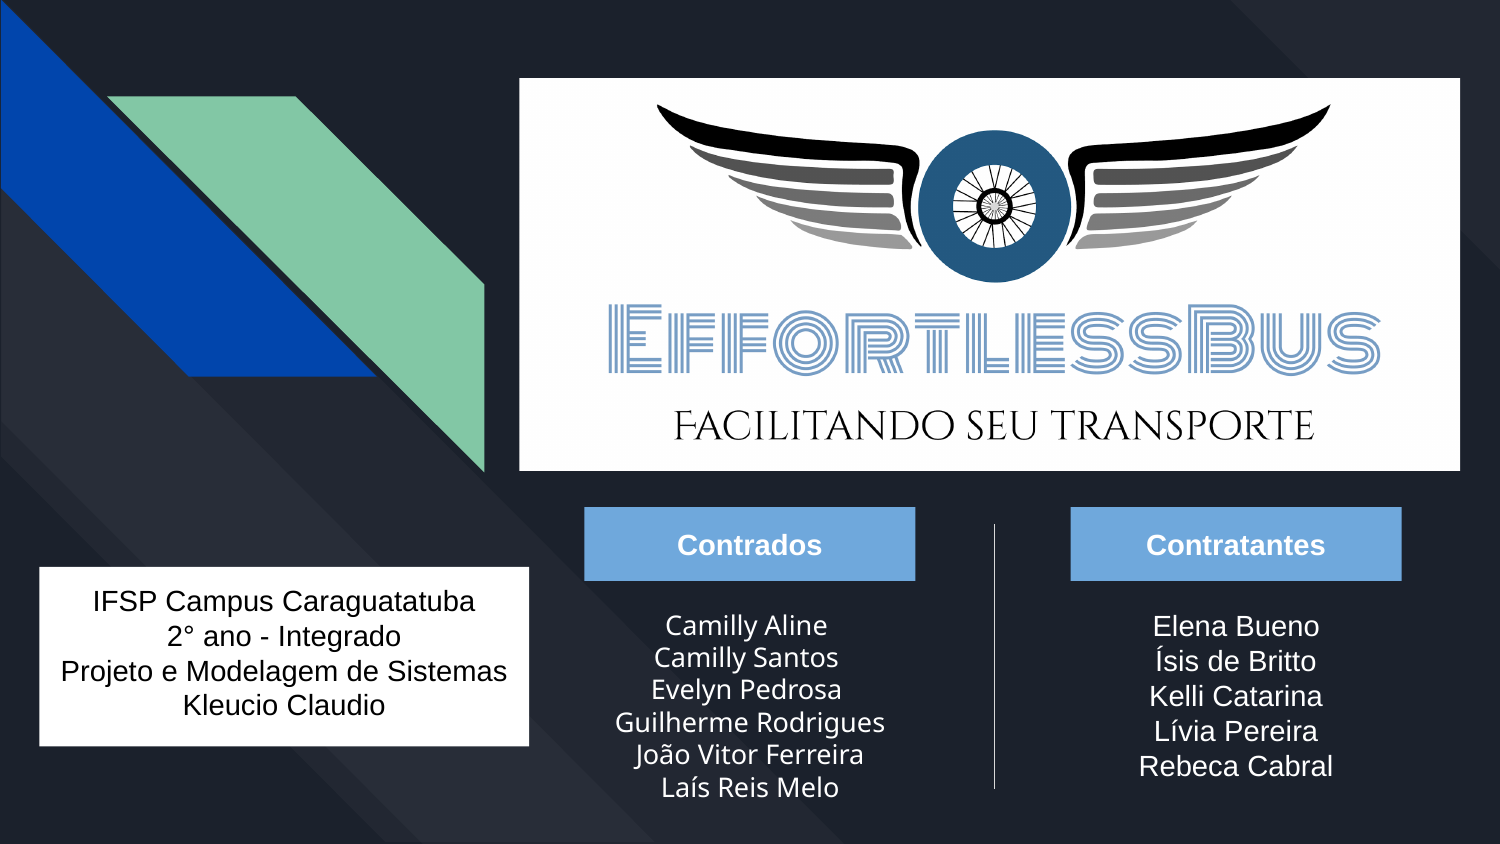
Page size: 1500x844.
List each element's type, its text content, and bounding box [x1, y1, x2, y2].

picture [519, 78, 1461, 471]
text_box IFSP Campus Caraguatatuba 2° ano - Integrado Projeto e Modelagem de Sistemas Kleucio Claudio [39, 566, 530, 747]
text_box Contratantes [1070, 507, 1402, 581]
subtitle Camilly Aline Camilly Santos Evelyn Pedrosa Guilherme Rodrigues João Vitor Ferreira Laís Reis Melo [578, 592, 922, 676]
text_box Contrados [584, 507, 916, 581]
text_box Elena Bueno Ísis de Britto Kelli Catarina Lívia Pereira Rebeca Cabral [1070, 592, 1402, 684]
